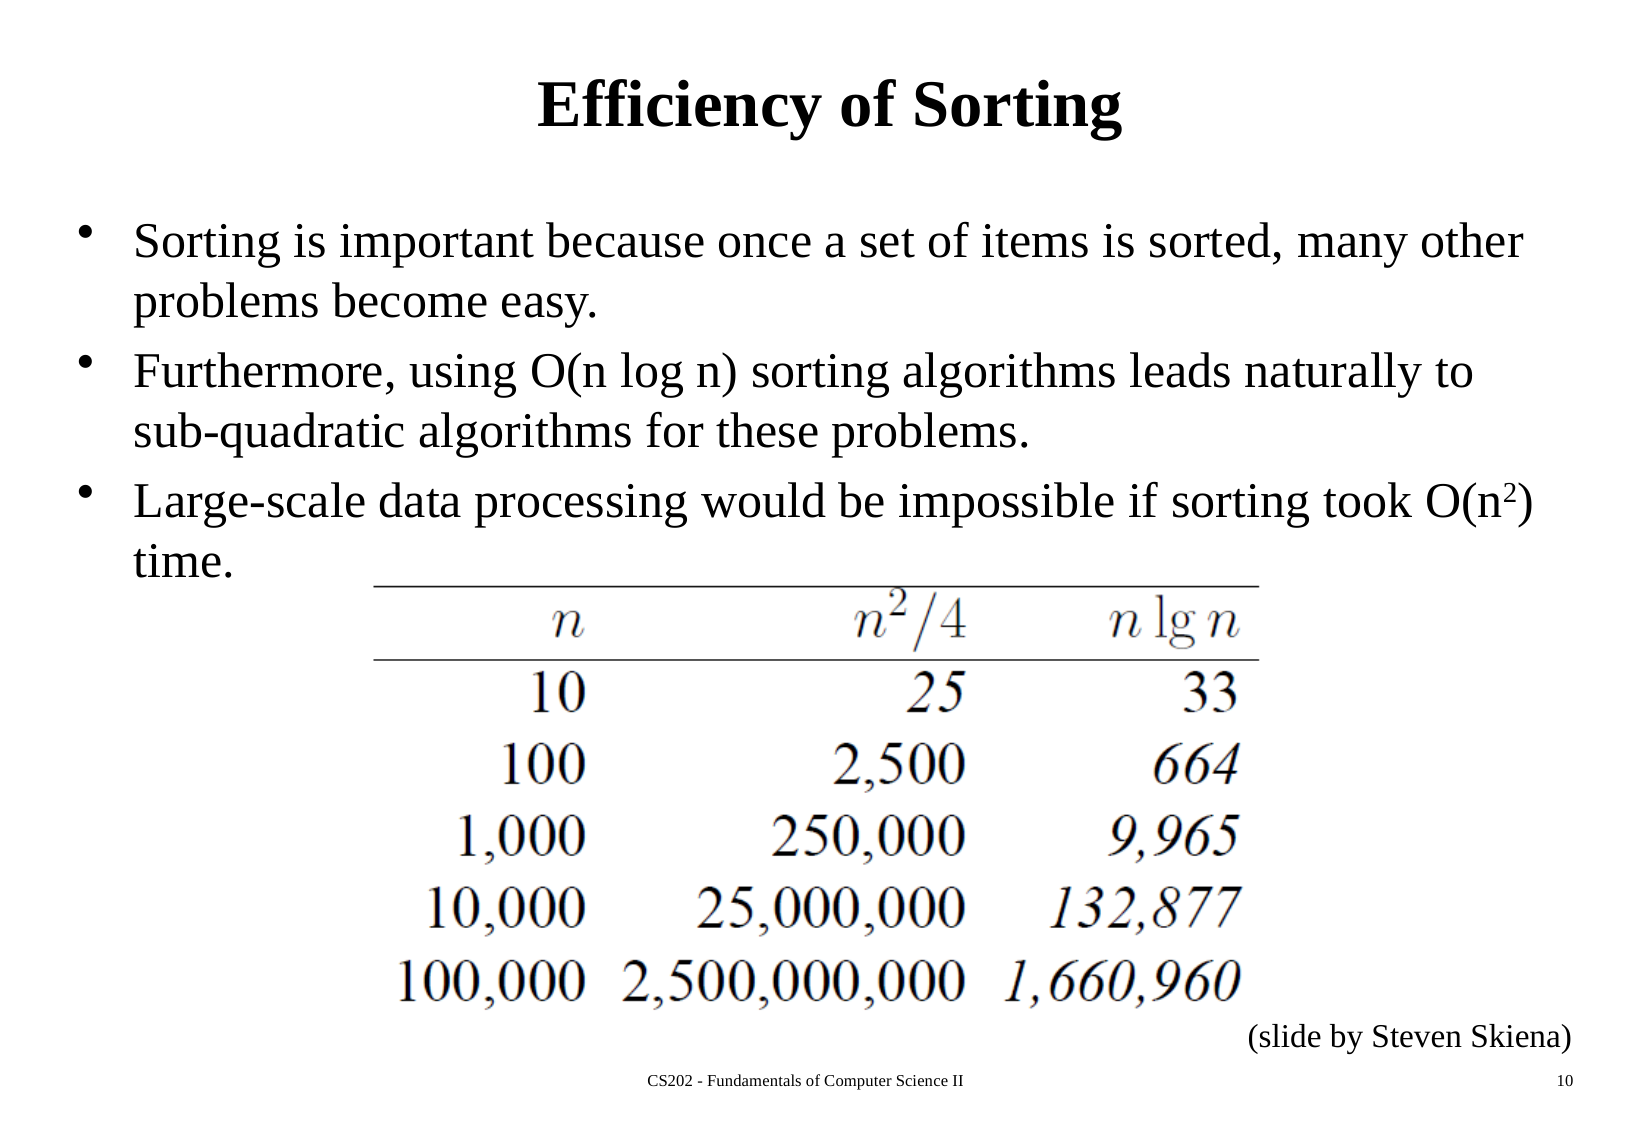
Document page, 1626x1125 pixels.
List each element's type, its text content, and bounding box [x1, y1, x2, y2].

slide_number 10 [1249, 1062, 1589, 1101]
title Efficiency of Sorting [62, 24, 1600, 175]
footer CS202 - Fundamentals of Computer Science II [500, 1062, 1111, 1101]
list Sorting is important because once a set of items is sorted, many other problems become easy. Furthermore, using O(n log n) sorting algorithms leads naturally to sub-quadratic algorithms for these problems. Large-scale data processing would be impossible if sorting took O(n2) time. (slide by Steven Skiena) [62, 200, 1588, 1038]
picture [362, 569, 1274, 1013]
